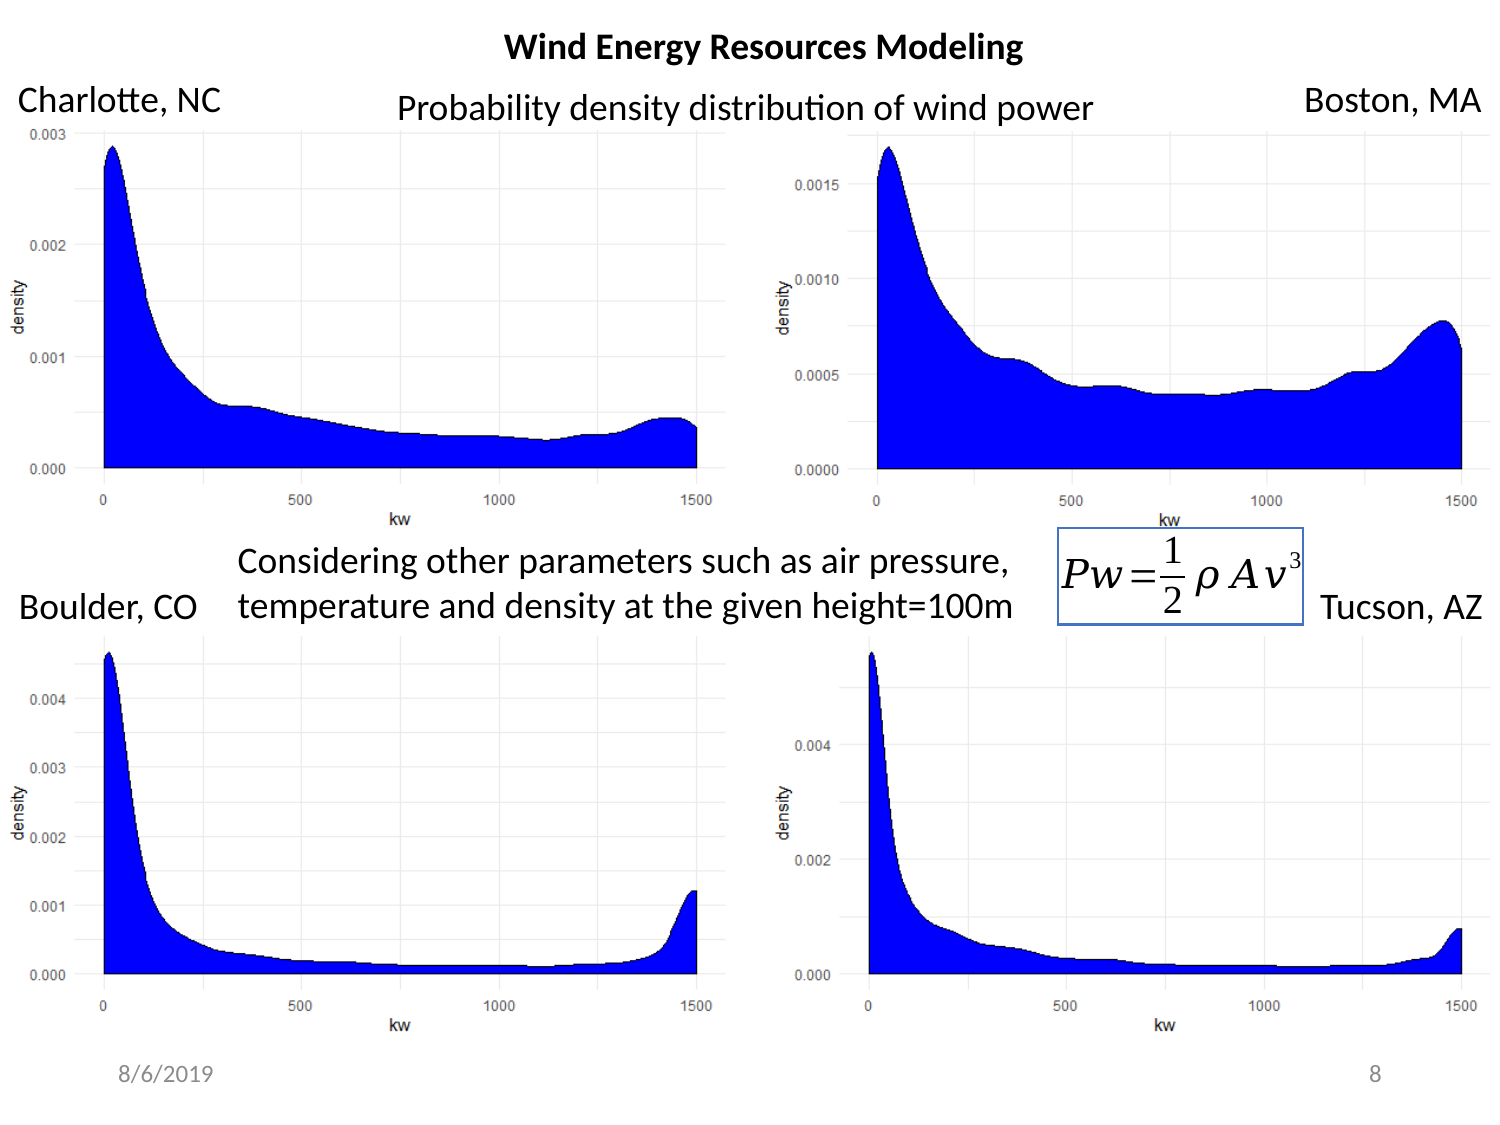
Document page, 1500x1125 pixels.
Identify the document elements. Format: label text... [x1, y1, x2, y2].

text_box Tucson, AZ [1305, 574, 1498, 628]
text_box Boston, MA [1289, 67, 1497, 123]
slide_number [103, 1043, 441, 1103]
slide_number 8 [1059, 1043, 1397, 1103]
picture [764, 123, 1500, 538]
text_box Boulder, CO [4, 574, 213, 628]
text_box Probability density distribution of wind power [266, 75, 1235, 136]
text_box Charlotte, NC [3, 67, 237, 122]
text_box Considering other parameters such as air pressure, temperature and density at the given height=100m [222, 528, 1051, 634]
picture [0, 628, 735, 1043]
text_box Wind Energy Resources Modeling [489, 14, 1039, 75]
picture [0, 122, 735, 537]
picture [764, 628, 1500, 1043]
